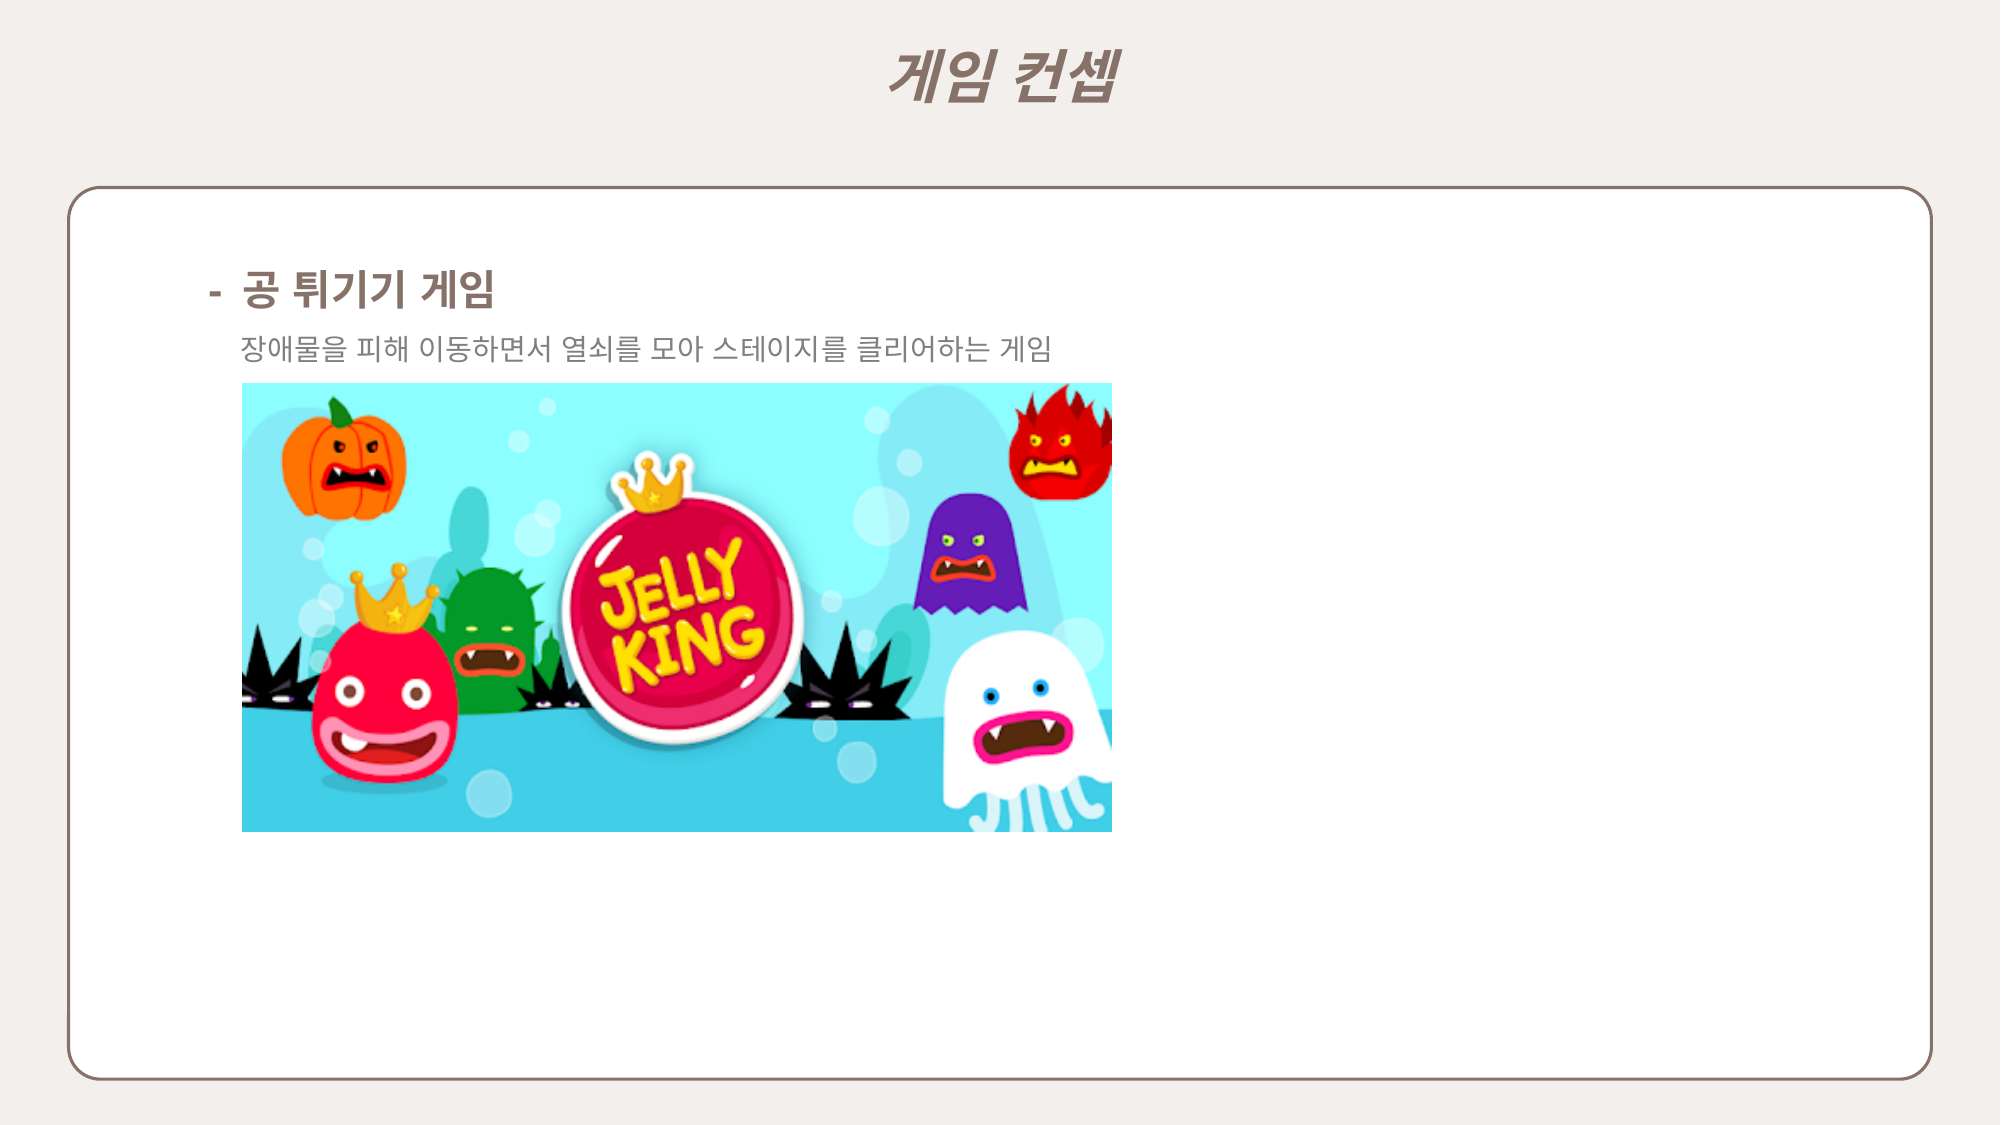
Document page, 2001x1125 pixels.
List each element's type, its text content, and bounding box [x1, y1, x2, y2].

text_box - 공 튀기기 게임 장애물을 피해 이동하면서 열쇠를 모아 스테이지를 클리어하는 게임 [193, 231, 1536, 374]
picture [242, 383, 1112, 832]
text_box 게임 컨셉 [512, 0, 1488, 118]
text_box [67, 186, 1933, 1081]
